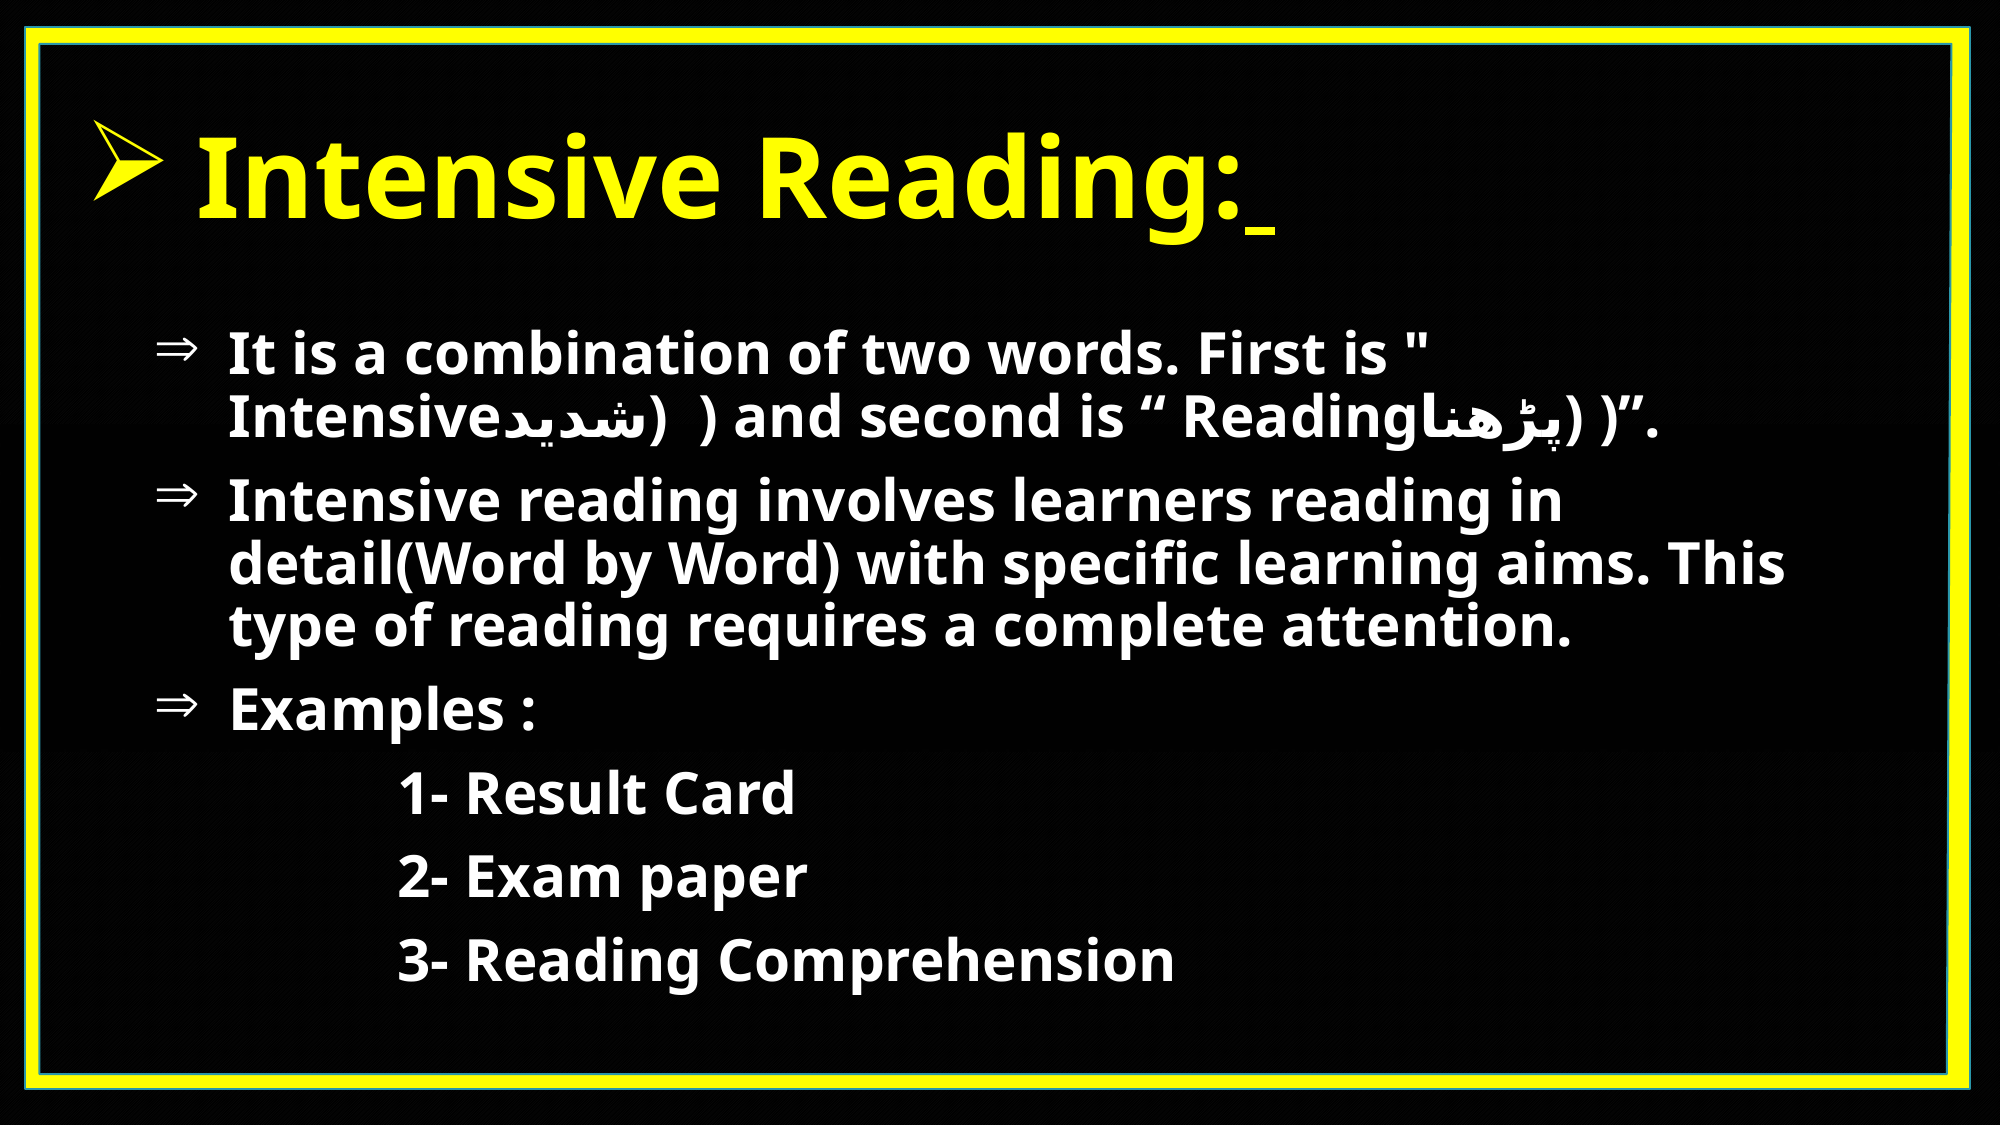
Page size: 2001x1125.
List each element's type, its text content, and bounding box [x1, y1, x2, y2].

text_box It is a combination of two words. First is " Intensiveشدید) ) and second is “ Readingپڑھنا) )”. Intensive reading involves learners reading in detail(Word by Word) with specific learning aims. This type of reading requires a complete attention. Examples : 1- Result Card 2- Exam paper 3- Reading Comprehension [138, 752, 1934, 1071]
picture [0, 423, 2000, 752]
text_box [24, 752, 1971, 1090]
text_box Intensive Reading: [0, 9, 1478, 250]
text_box It is a combination of two words. First is " Intensiveشدید) ) and second is “ Readingپڑھنا) )”. Intensive reading involves learners reading in detail(Word by Word) with specific learning aims. This type of reading requires a complete attention. Examples : 1- Result Card 2- Exam paper 3- Reading Comprehension [138, 317, 1934, 423]
text_box [24, 250, 41, 423]
text_box [1478, 26, 1971, 423]
